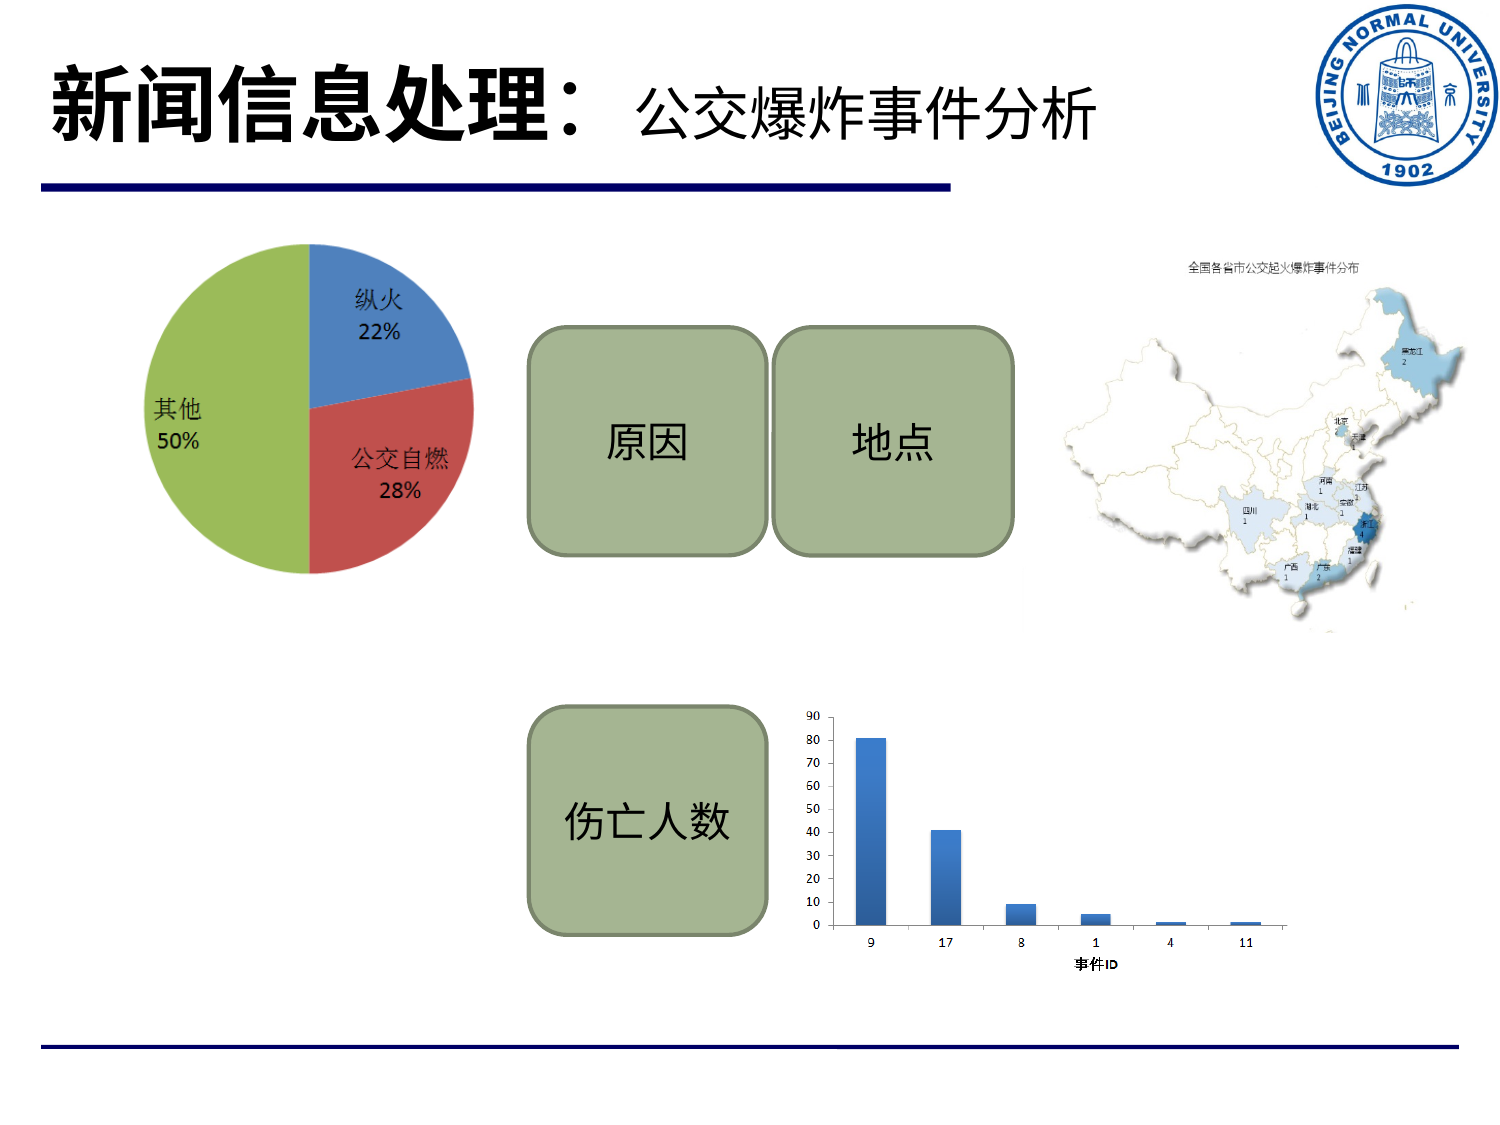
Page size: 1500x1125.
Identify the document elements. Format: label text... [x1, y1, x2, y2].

picture [1313, 3, 1500, 188]
text_box 新闻信息处理：公交爆炸事件分析 [35, 42, 1128, 163]
picture [1021, 249, 1489, 633]
picture [125, 233, 486, 594]
picture [801, 703, 1288, 983]
text_box 地点 [771, 325, 1015, 558]
text_box 原因 [526, 325, 769, 558]
text_box 伤亡人数 [526, 704, 769, 937]
